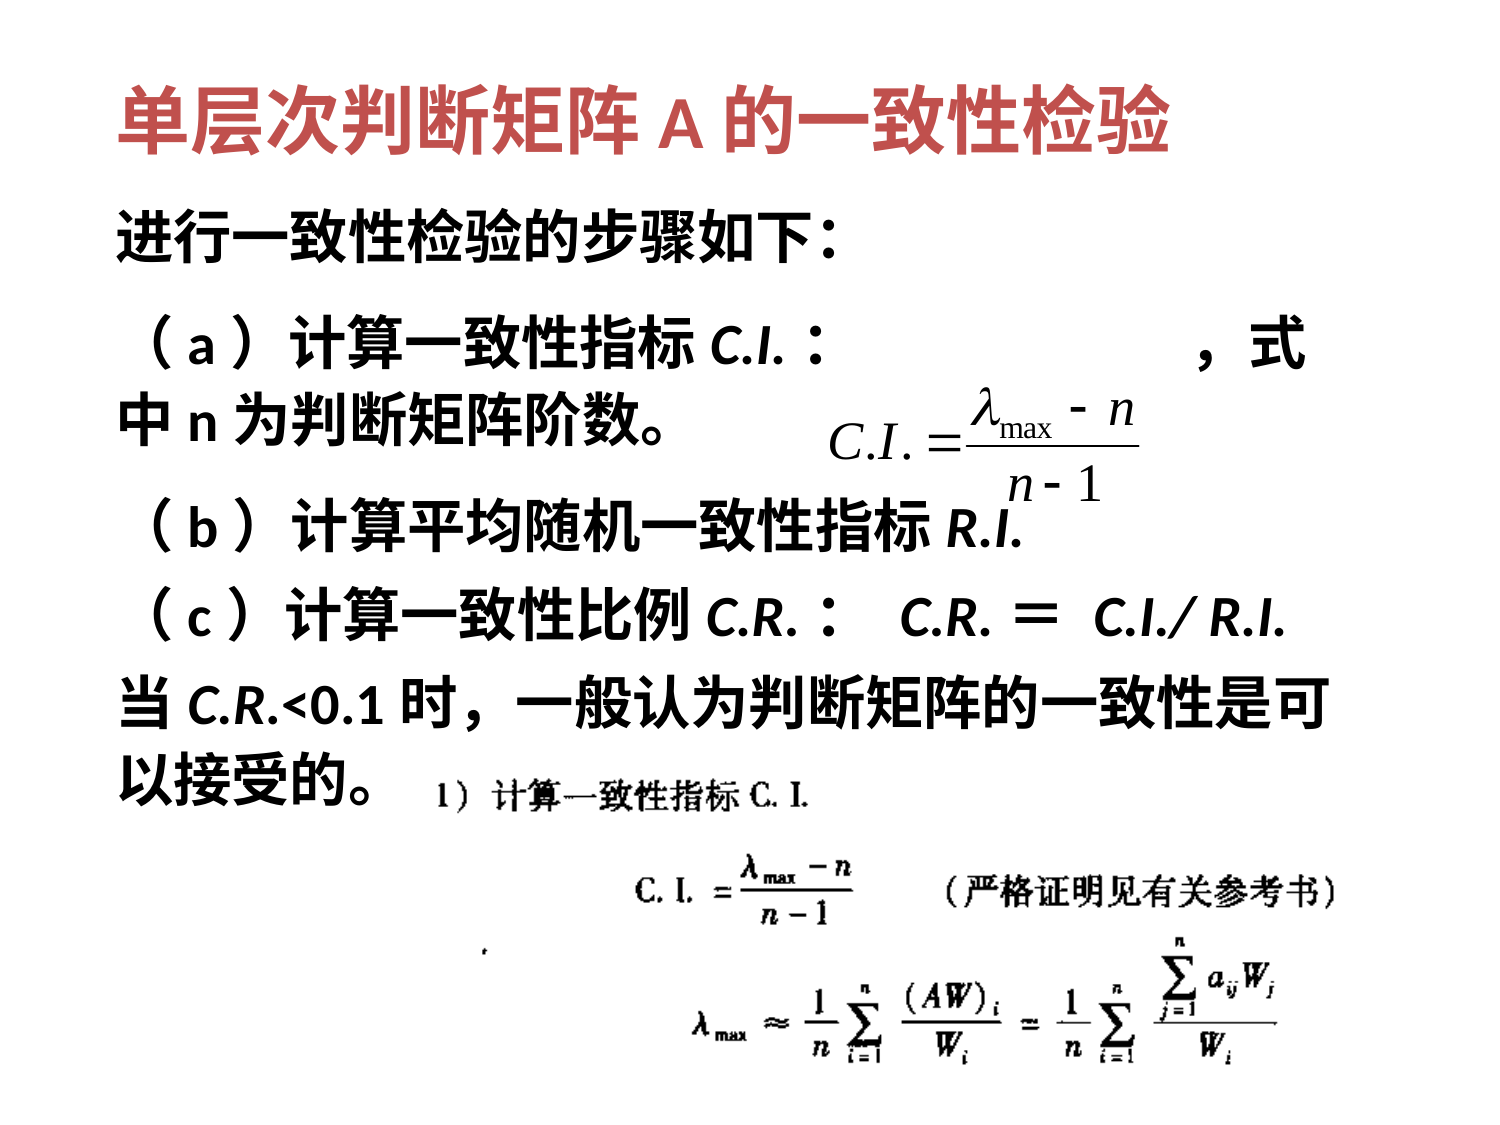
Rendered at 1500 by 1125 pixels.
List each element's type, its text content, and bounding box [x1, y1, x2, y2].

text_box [820, 373, 1152, 514]
picture [395, 774, 1437, 1071]
list 单层次判断矩阵A的一致性检验 进行一致性检验的步骤如下： （a）计算一致性指标C.I.： ，式中n为判断矩阵阶数。 （b）计算平均随机一致性指标R.I. （c）计算一致性比例C.R.： C.R.＝ C.I./ R.I. 当C.R.<0.1时，一般认为判断矩阵的一致性是可以接受的。 [100, 66, 1376, 992]
